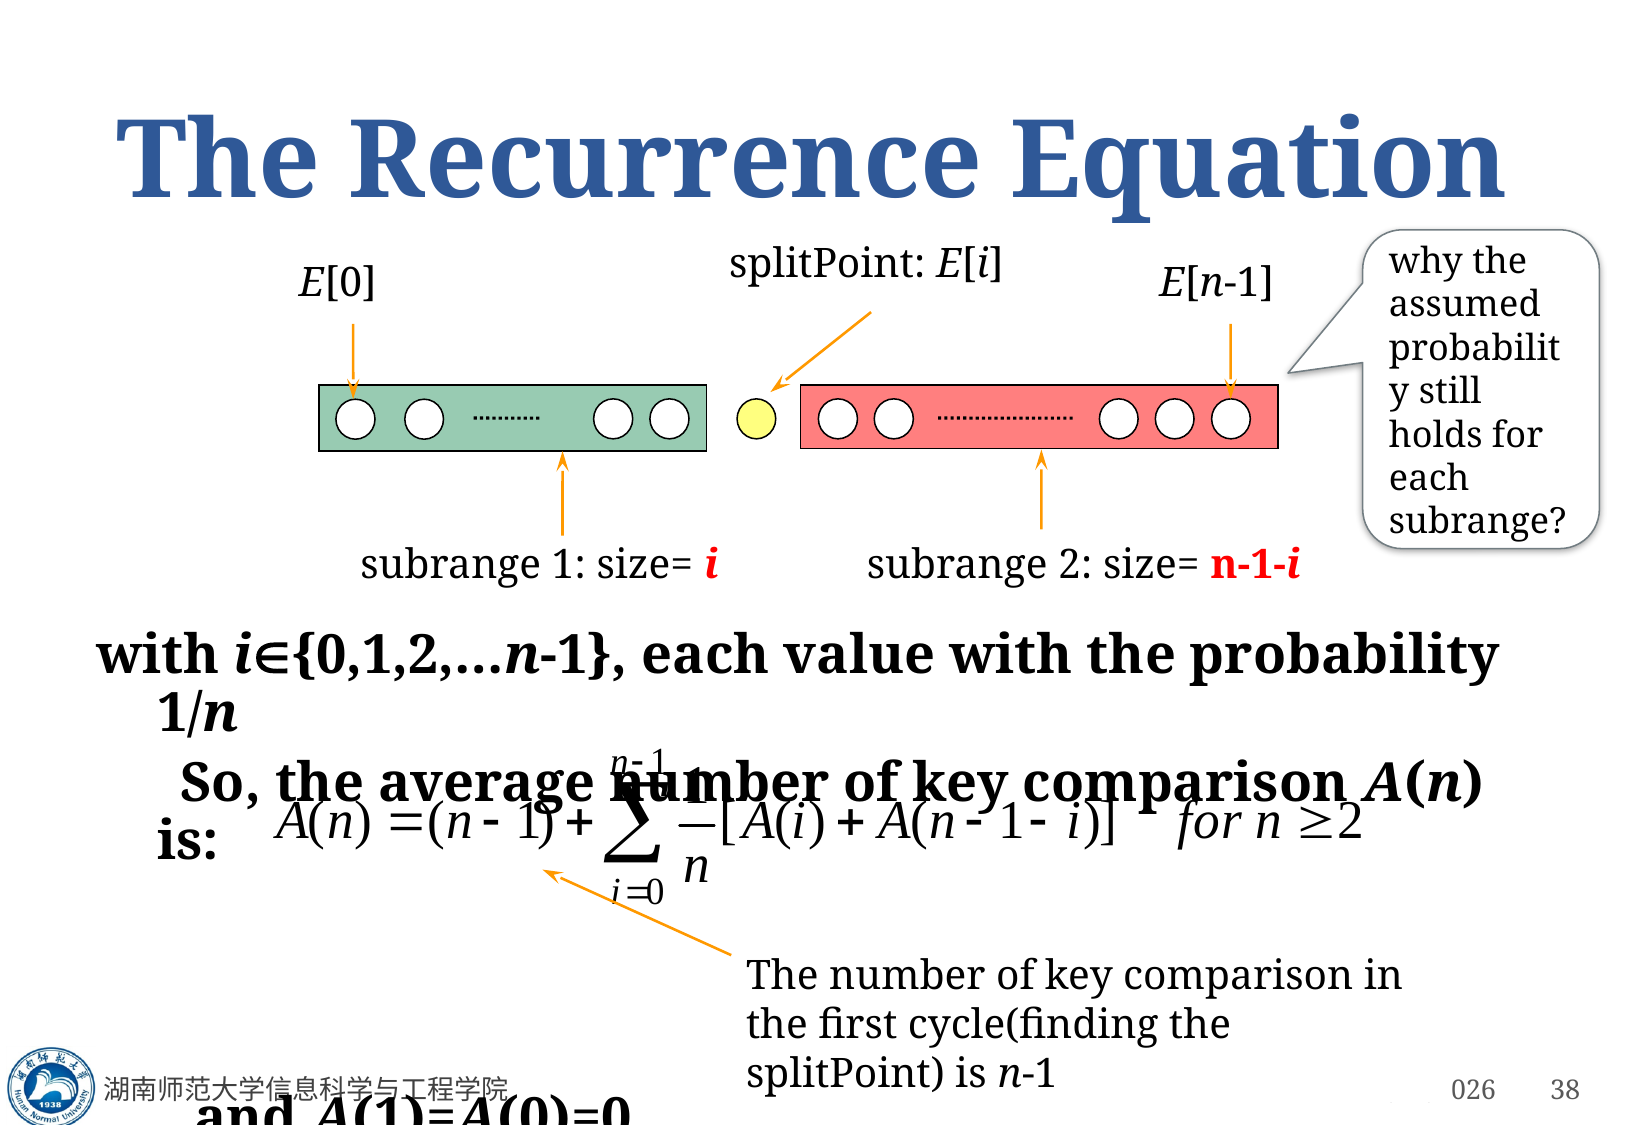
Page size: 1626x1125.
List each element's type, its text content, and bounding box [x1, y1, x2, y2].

text_box The number of key comparison in the first cycle(finding the splitPoint) is n-1 [731, 941, 1453, 1103]
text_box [262, 729, 1376, 921]
picture [6, 1046, 96, 1125]
list with i{0,1,2,…n-1}, each value with the probability 1/n So, the average number of key comparison A(n) is: and A(1)=A(0)=0 [81, 292, 1544, 1035]
text_box why the assumed probability still holds for each subrange? [1427, 229, 1601, 550]
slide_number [1132, 1061, 1504, 1121]
slide_number 38 [1545, 1061, 1619, 1121]
footer 湖南师范大学信息科学与工程学院 [95, 1058, 1120, 1119]
title The Recurrence Equation [81, 54, 1544, 228]
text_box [284, 229, 1427, 596]
